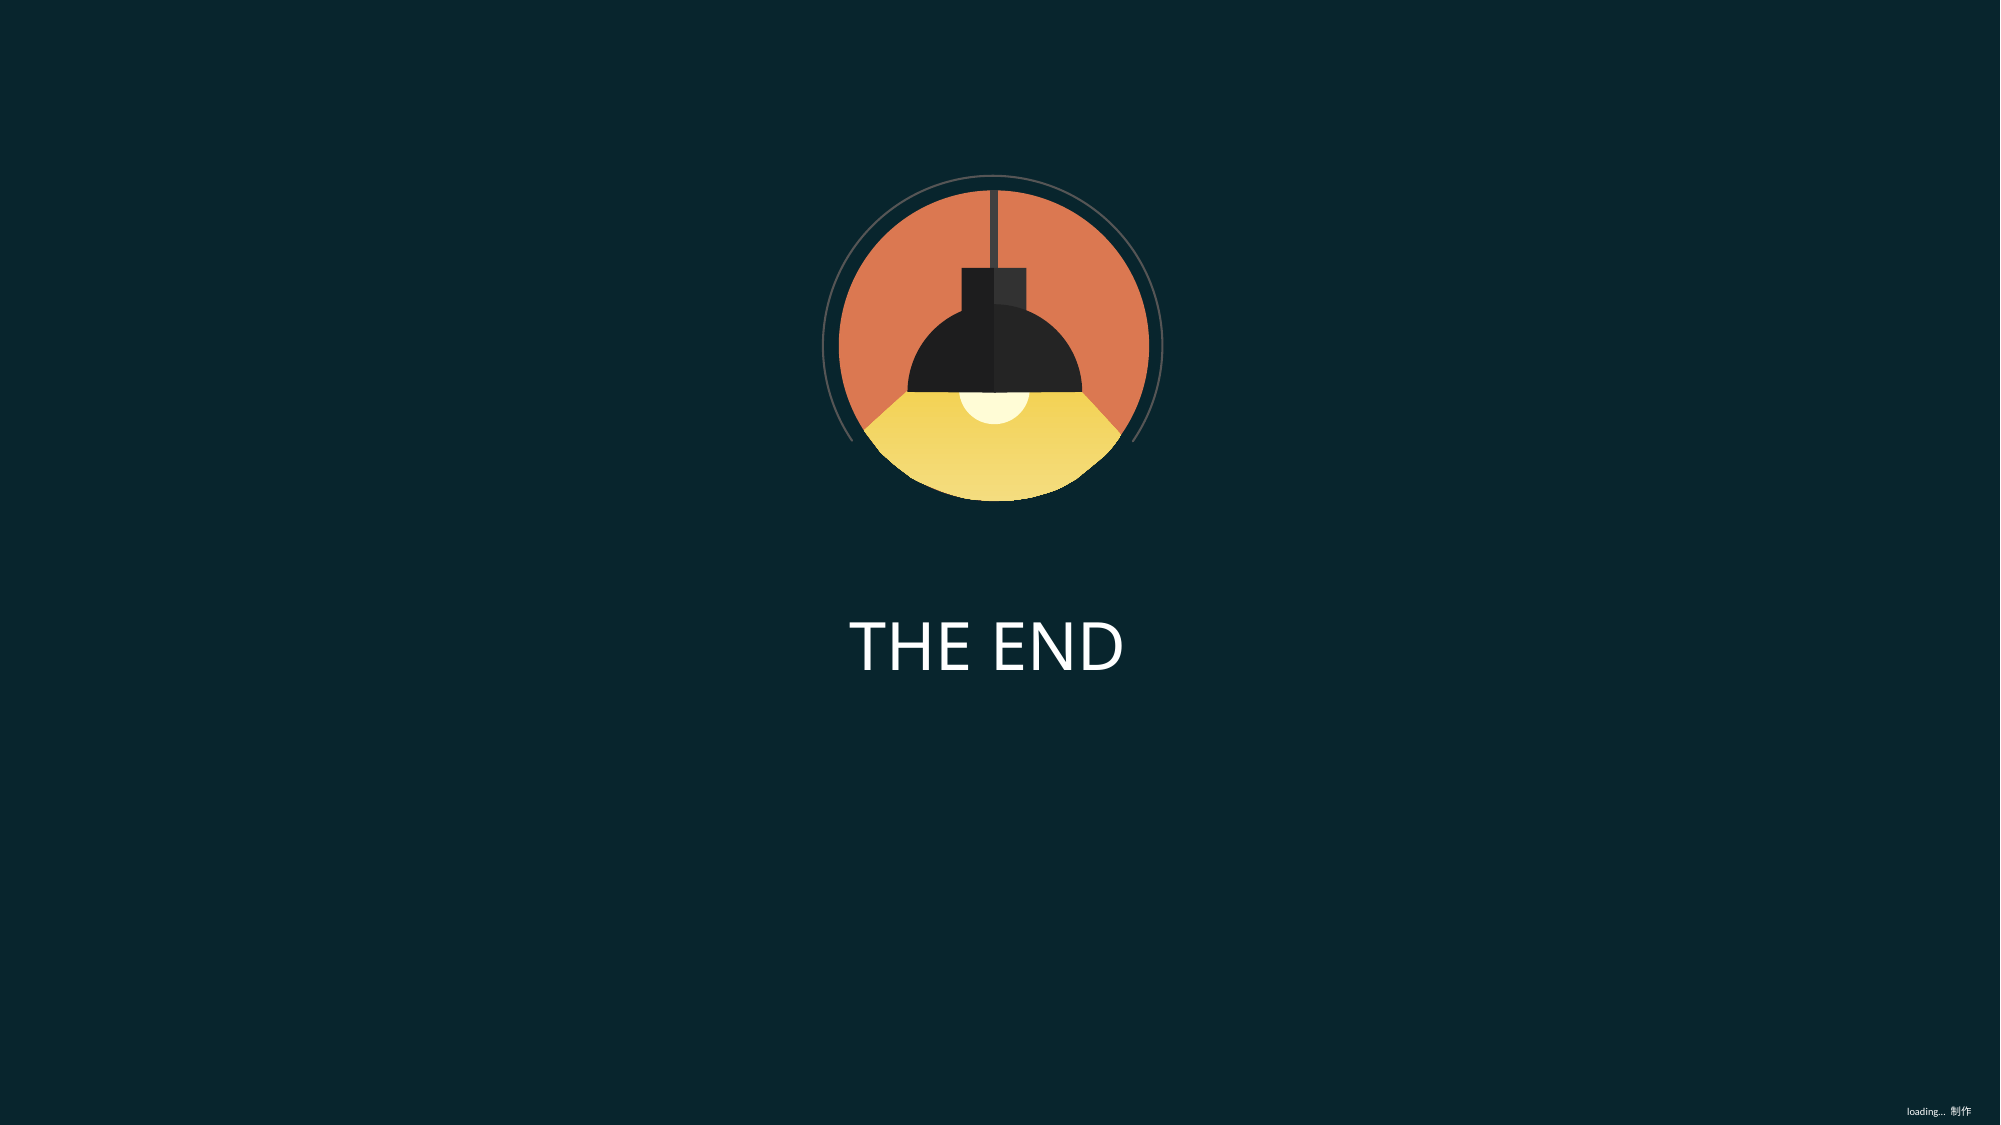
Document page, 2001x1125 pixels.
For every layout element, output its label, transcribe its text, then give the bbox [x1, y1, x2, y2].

text_box loading… 制作 [1892, 1097, 2000, 1125]
title THE END [327, 541, 1650, 731]
